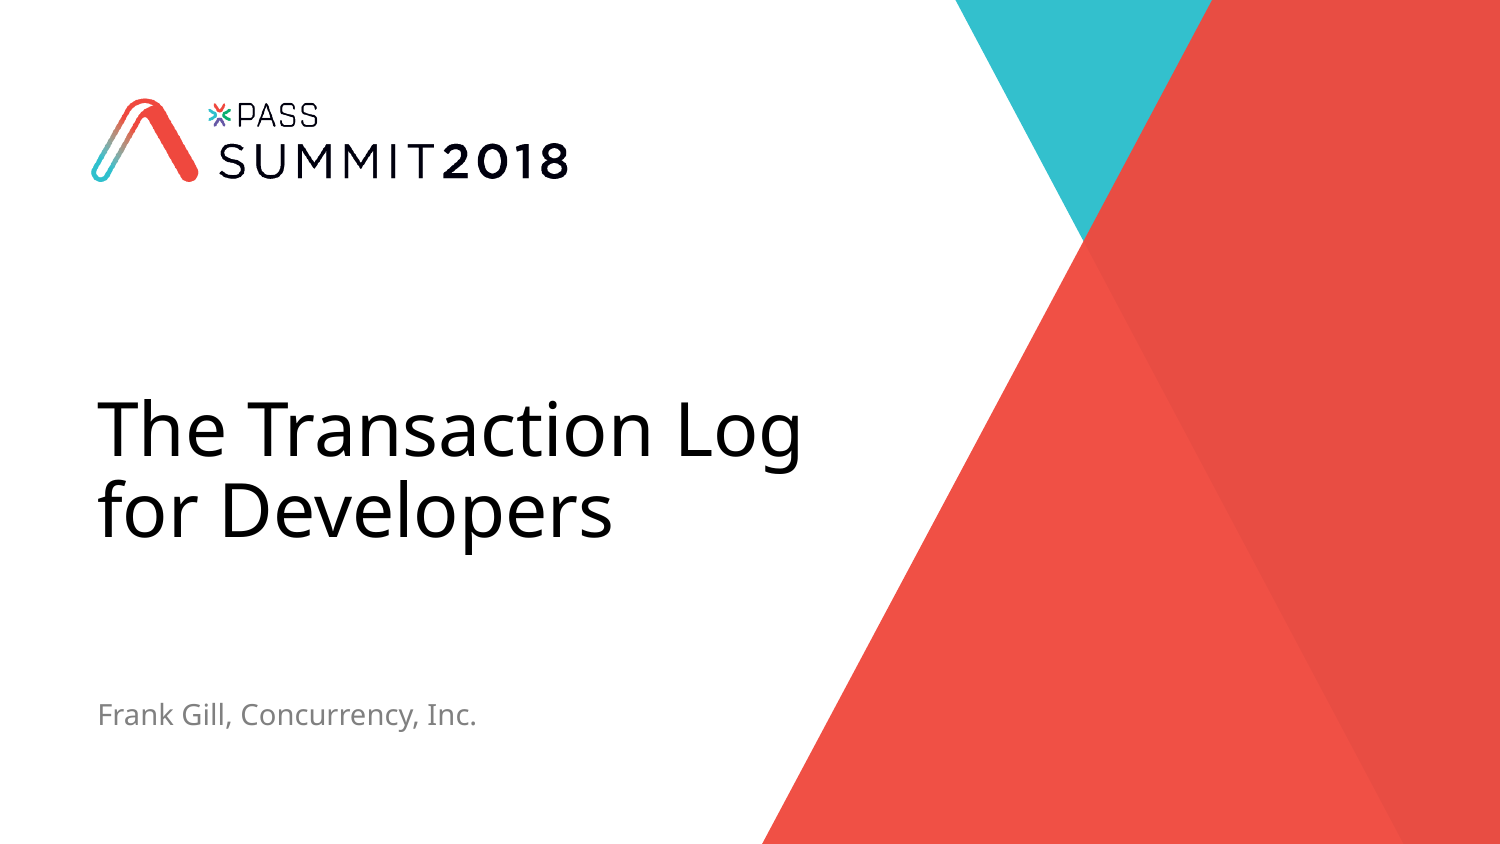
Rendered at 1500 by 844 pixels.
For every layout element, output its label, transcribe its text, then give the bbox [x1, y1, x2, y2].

picture [82, 73, 578, 193]
list The Transaction Log for Developers [82, 402, 824, 562]
list Frank Gill, Concurrency, Inc. [82, 688, 824, 760]
